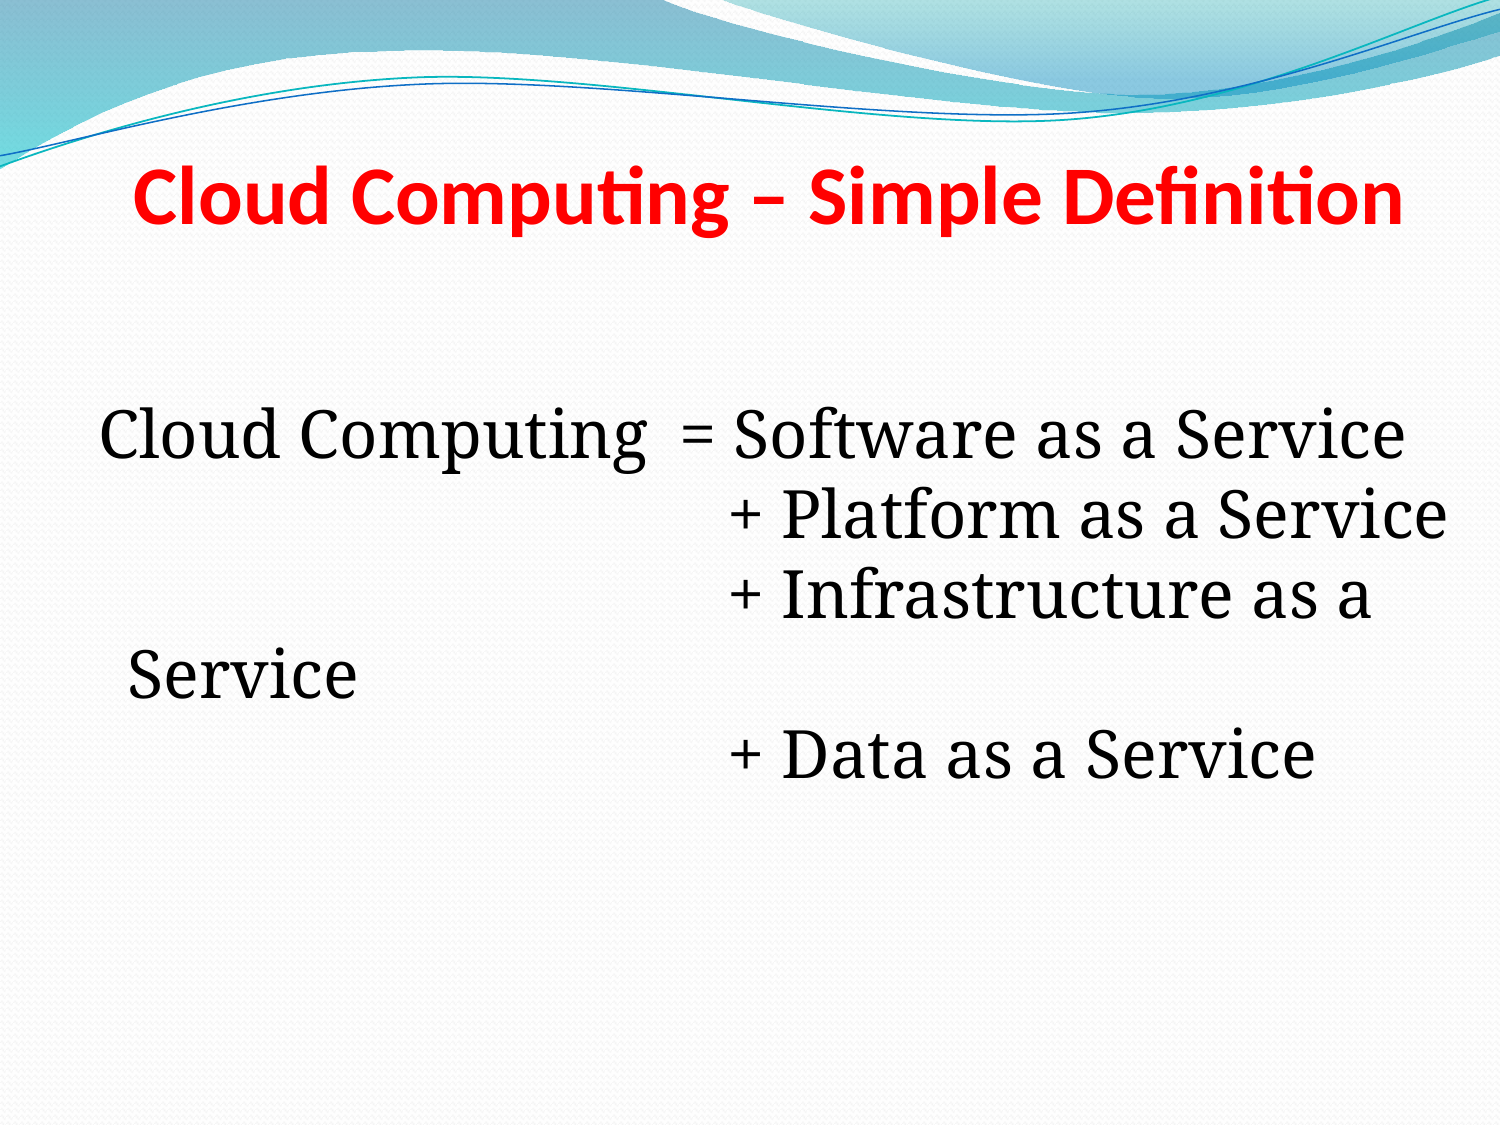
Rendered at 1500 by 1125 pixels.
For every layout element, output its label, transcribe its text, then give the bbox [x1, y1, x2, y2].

title Cloud Computing – Simple Definition [70, 128, 1471, 174]
list Cloud Computing = Software as a Service + Platform as a Service + Infrastructure as a Service + Data as a Service [37, 174, 1475, 1088]
